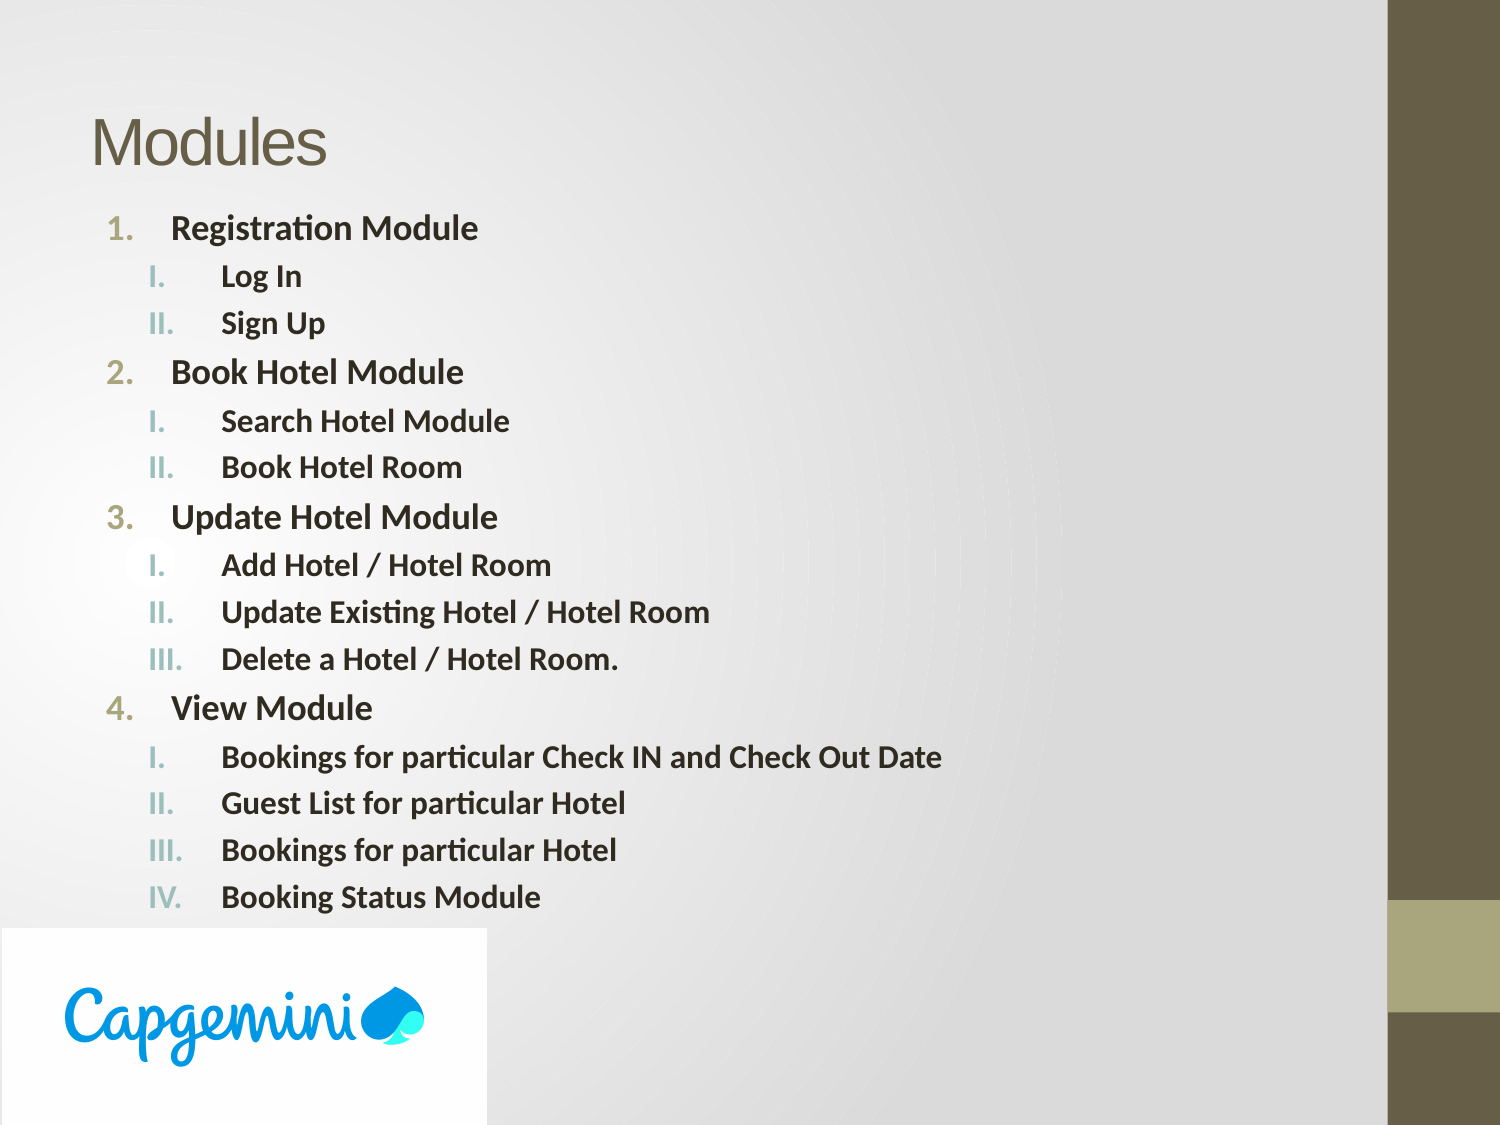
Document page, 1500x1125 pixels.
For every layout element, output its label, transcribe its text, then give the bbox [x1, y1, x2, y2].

picture [1, 928, 487, 1125]
title Modules [75, 45, 1325, 233]
list Registration Module Log In Sign Up Book Hotel Module Search Hotel Module Book Hotel Room Update Hotel Module Add Hotel / Hotel Room Update Existing Hotel / Hotel Room Delete a Hotel / Hotel Room. View Module Bookings for particular Check IN and Check Out Date Guest List for particular Hotel Bookings for particular Hotel Booking Status Module [75, 196, 1211, 929]
